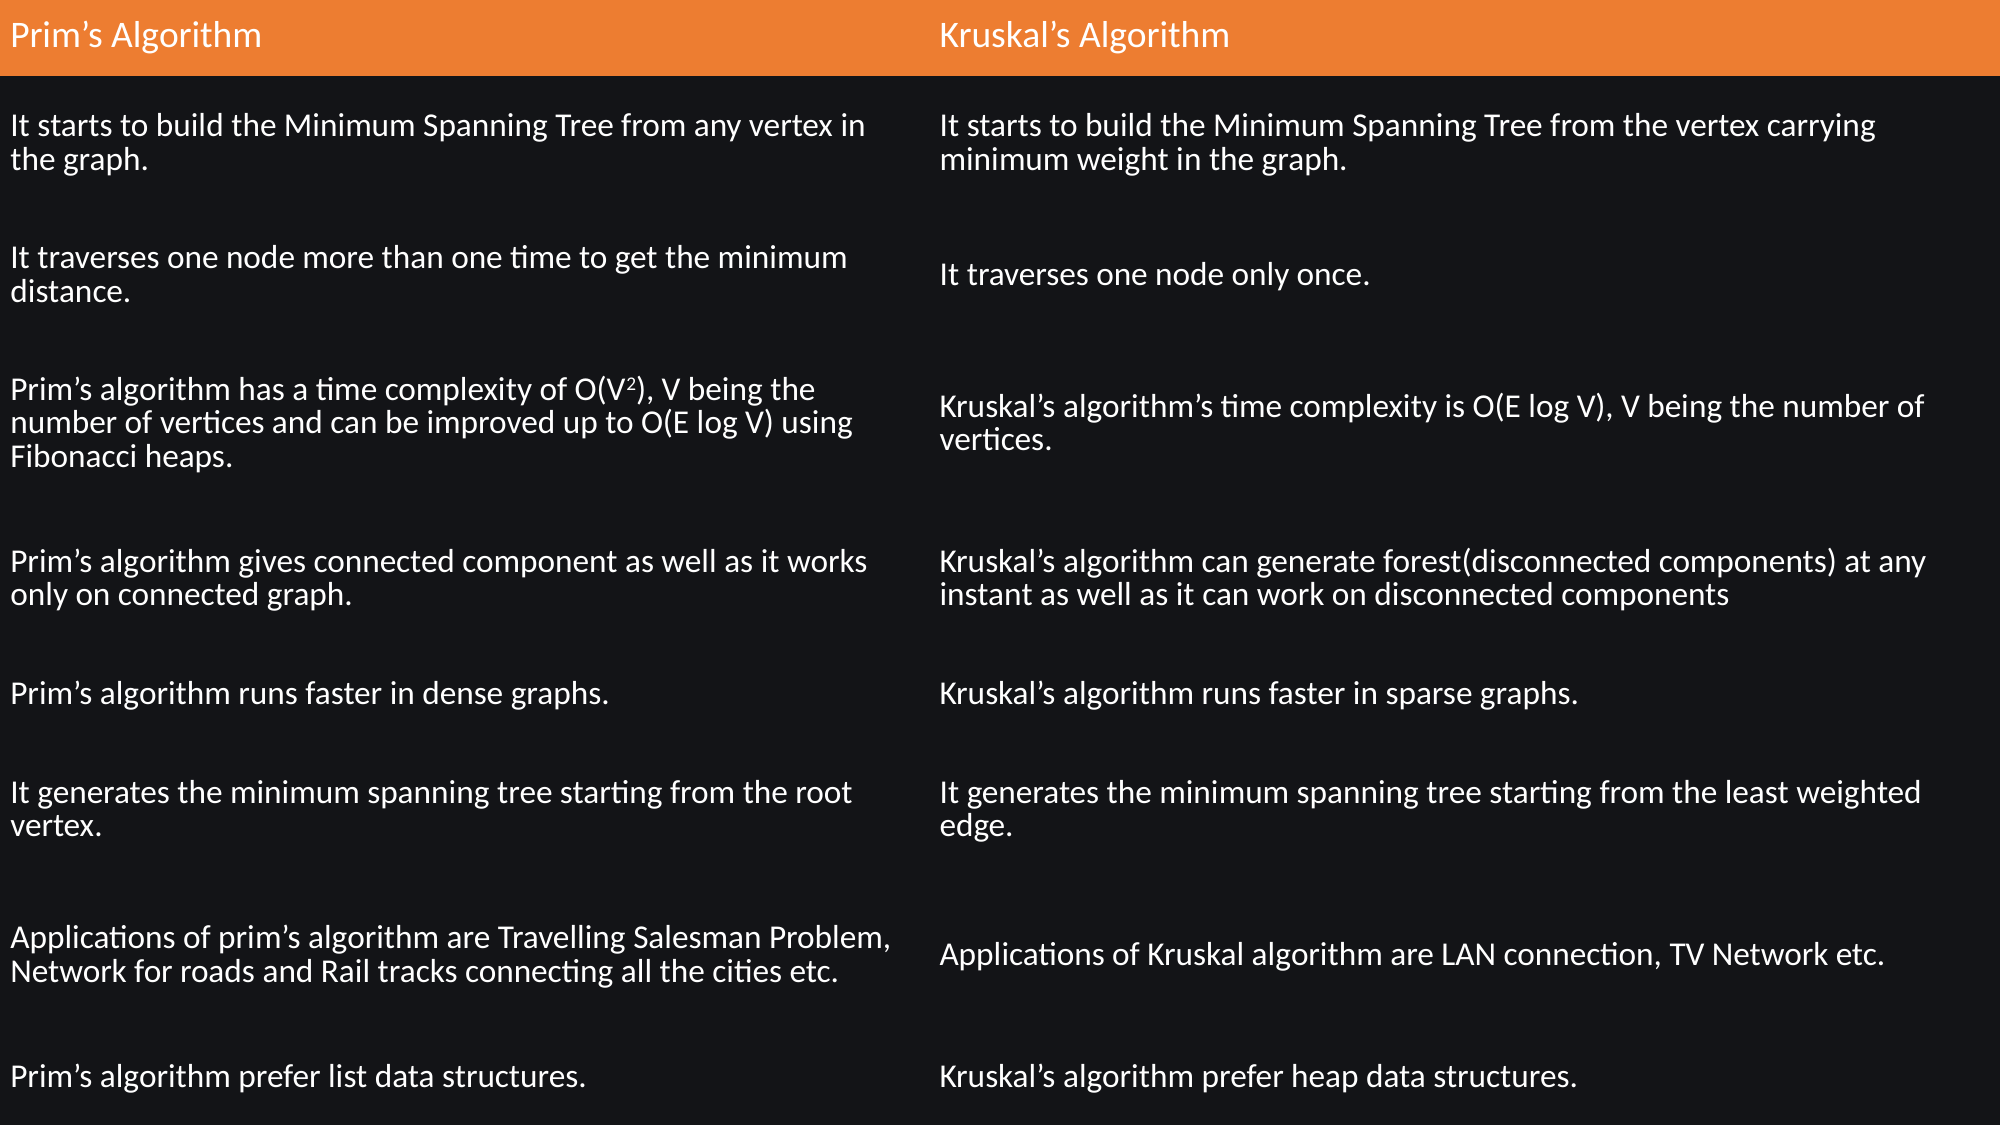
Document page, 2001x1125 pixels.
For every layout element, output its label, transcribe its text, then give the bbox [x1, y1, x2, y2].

table_header Prim’s Algorithm [0, 0, 929, 76]
table_cell Kruskal’s algorithm runs faster in sparse graphs. [929, 650, 2000, 742]
table_cell Applications of Kruskal algorithm are LAN connection, TV Network etc. [929, 881, 2000, 1033]
table_cell Prim’s algorithm gives connected component as well as it works only on connected graph. [0, 511, 929, 650]
table_cell It generates the minimum spanning tree starting from the root vertex. [0, 742, 929, 881]
table_cell Prim’s algorithm prefer list data structures. [0, 1033, 929, 1125]
table_cell Applications of prim’s algorithm are Travelling Salesman Problem, Network for roads and Rail tracks connecting all the cities etc. [0, 881, 929, 1033]
table_cell Prim’s algorithm runs faster in dense graphs. [0, 650, 929, 742]
table_cell It traverses one node only once. [929, 215, 2000, 340]
table_cell It starts to build the Minimum Spanning Tree from the vertex carrying minimum weight in the graph. [929, 76, 2000, 215]
table_cell Kruskal’s algorithm can generate forest(disconnected components) at any instant as well as it can work on disconnected components [929, 511, 2000, 650]
table_header Kruskal’s Algorithm [929, 0, 2000, 76]
table_cell Kruskal’s algorithm’s time complexity is O(E log V), V being the number of vertices. [929, 340, 2000, 511]
table_cell It starts to build the Minimum Spanning Tree from any vertex in the graph. [0, 76, 929, 215]
table_cell It generates the minimum spanning tree starting from the least weighted edge. [929, 742, 2000, 881]
table_cell Prim’s algorithm has a time complexity of O(V2), V being the number of vertices and can be improved up to O(E log V) using Fibonacci heaps. [0, 340, 929, 511]
table_cell Kruskal’s algorithm prefer heap data structures. [929, 1033, 2000, 1125]
table_cell It traverses one node more than one time to get the minimum distance. [0, 215, 929, 340]
